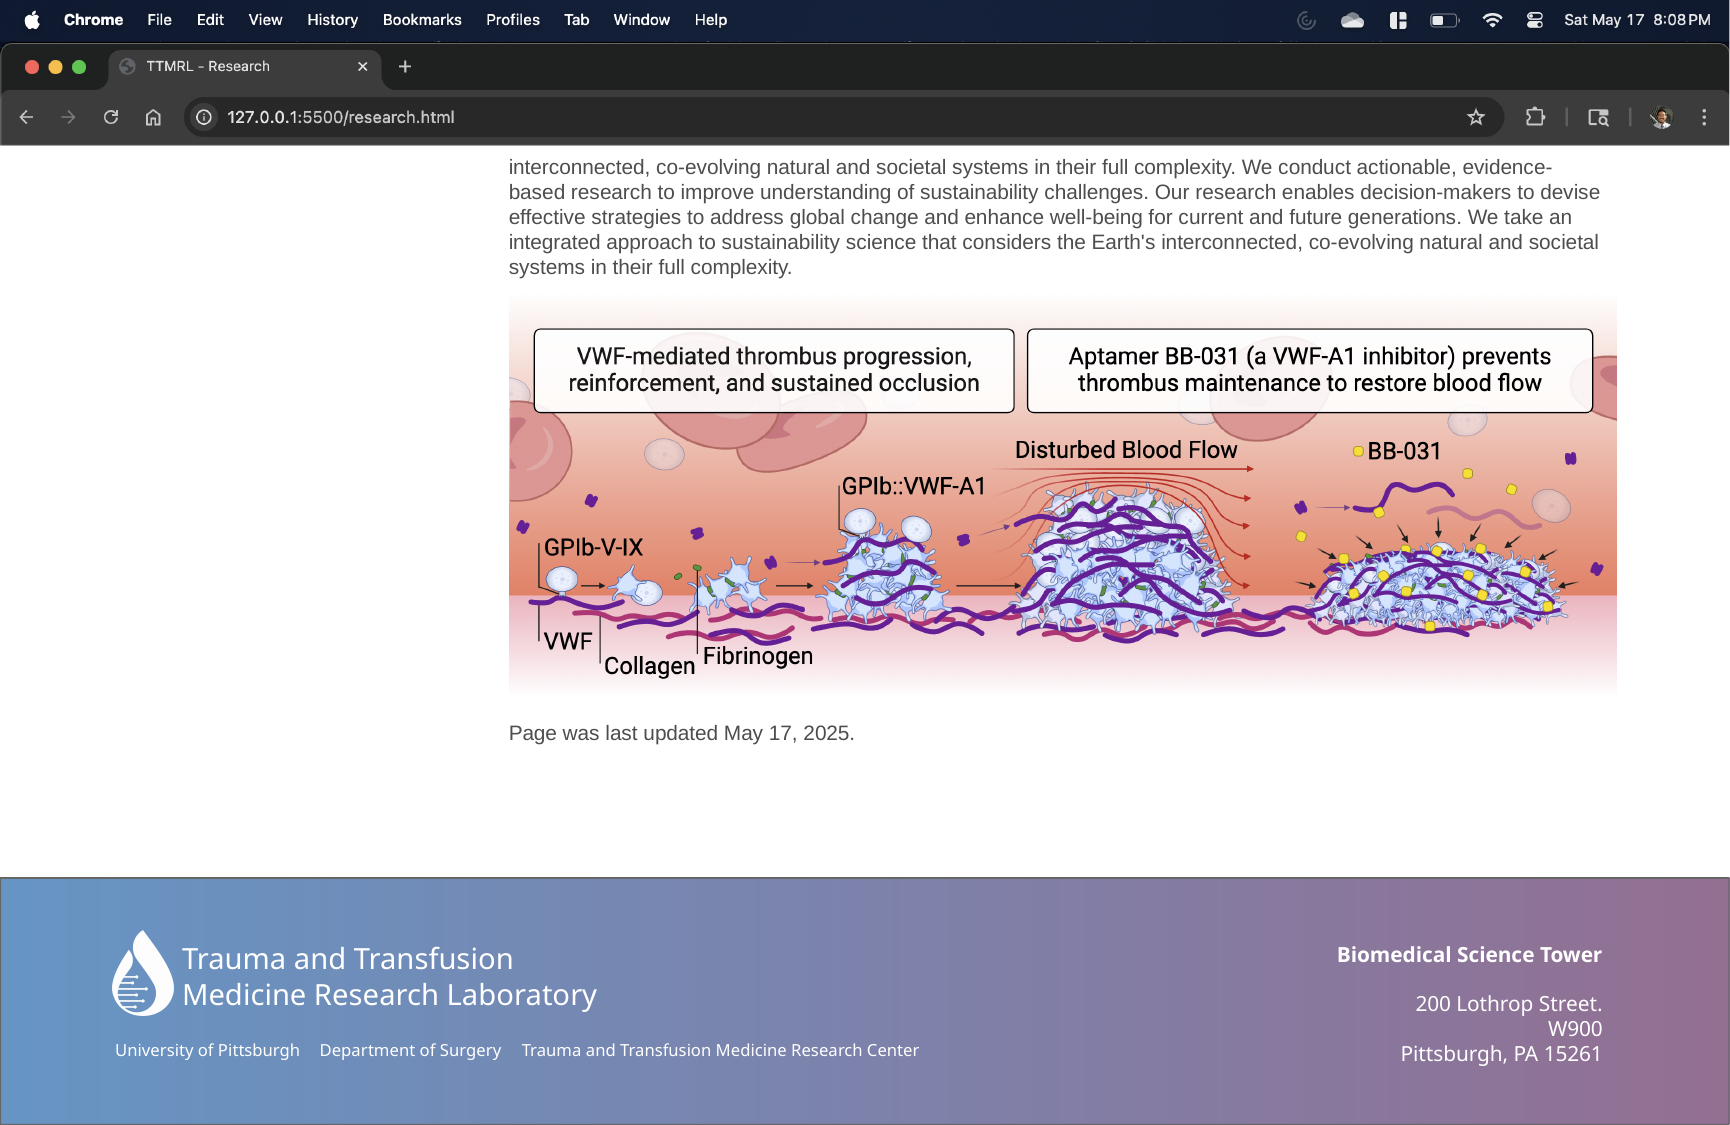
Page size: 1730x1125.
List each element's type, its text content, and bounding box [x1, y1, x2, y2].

picture [509, 294, 1618, 695]
text_box Biomedical Science Tower 200 Lothrop Street. W900 Pittsburgh, PA 15261 [1322, 933, 1618, 1074]
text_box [112, 929, 606, 1020]
text_box [0, 876, 1730, 1125]
text_box Page was last updated May 17, 2025. [494, 712, 1617, 753]
text_box interconnected, co-evolving natural and societal systems in their full complexity. We conduct actionable, evidence-based research to improve understanding of sustainability challenges. Our research enables decision-makers to devise effective strategies to address global change and enhance well-being for current and future generations. We take an integrated approach to sustainability science that considers the Earth's interconnected, co-evolving natural and societal systems in their full complexity. [494, 147, 1617, 312]
text_box University of Pittsburgh [100, 1032, 304, 1068]
text_box Trauma and Transfusion Medicine Research Center [507, 1032, 936, 1068]
text_box Department of Surgery [304, 1032, 507, 1068]
picture [0, 0, 1730, 147]
